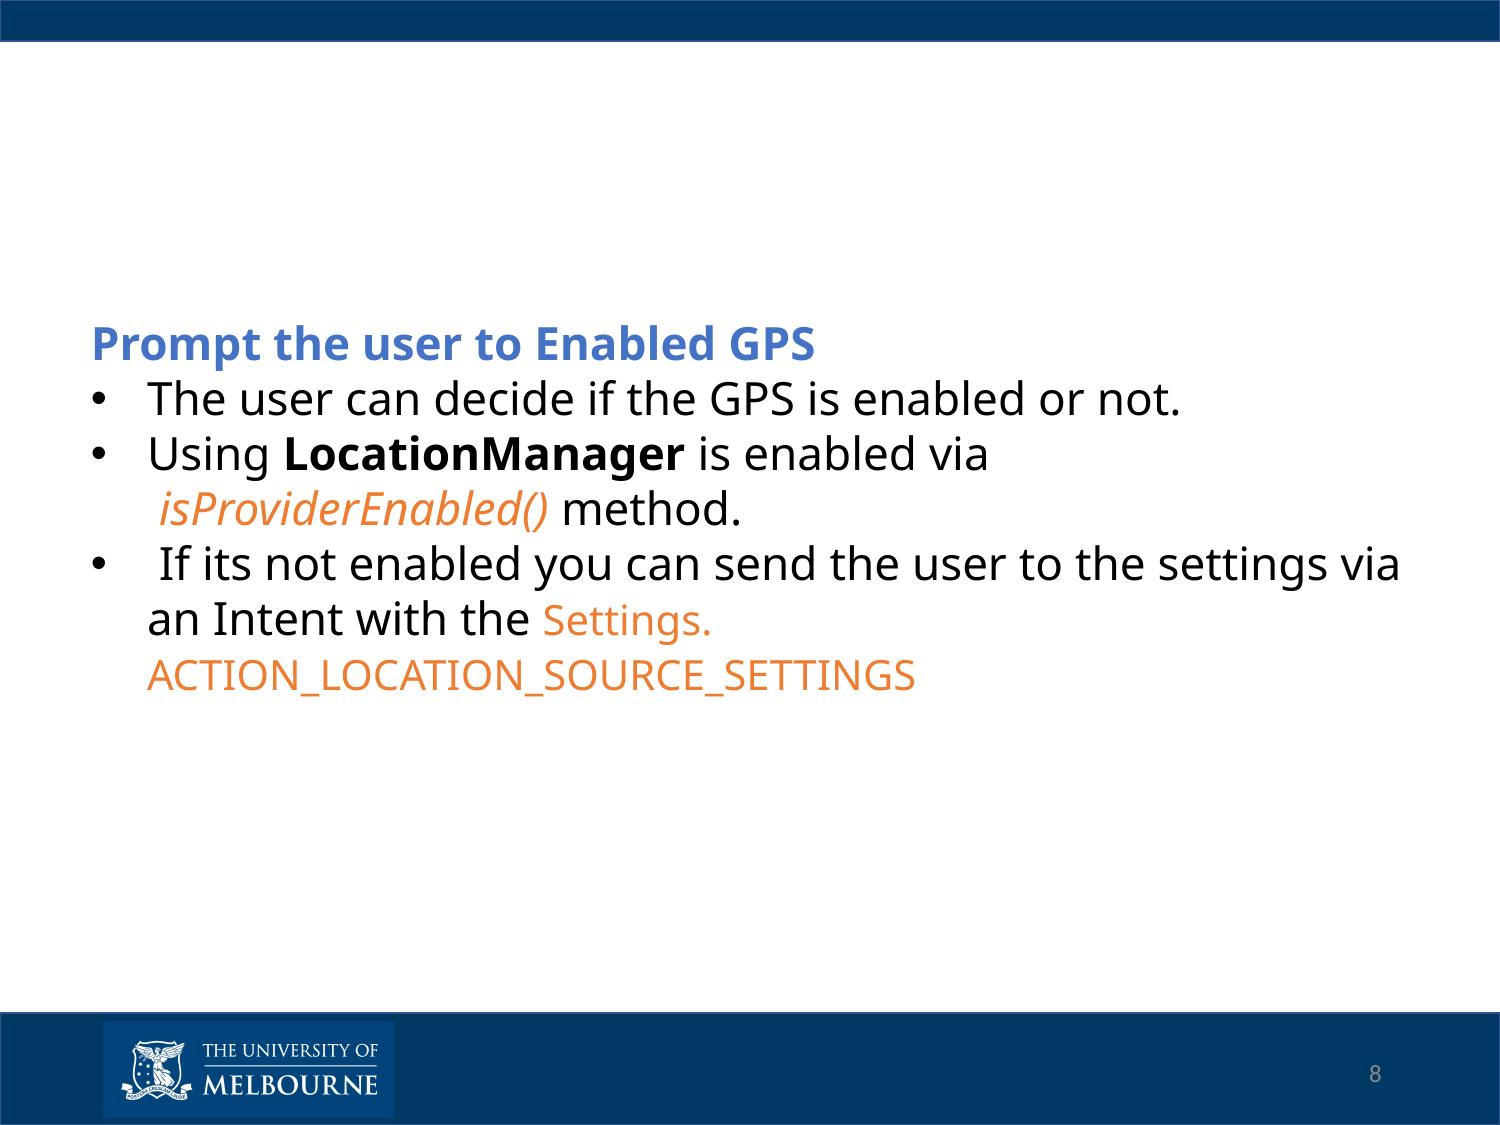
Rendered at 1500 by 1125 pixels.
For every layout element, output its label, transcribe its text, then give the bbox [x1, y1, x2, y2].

text_box Prompt the user to Enabled GPS The user can decide if the GPS is enabled or not. Using LocationManager is enabled via isProviderEnabled() method. If its not enabled you can send the user to the settings via an Intent with the Settings. ACTION_LOCATION_SOURCE_SETTINGS [75, 217, 1500, 733]
picture [103, 1021, 394, 1118]
slide_number ‹#› [1059, 1042, 1397, 1103]
